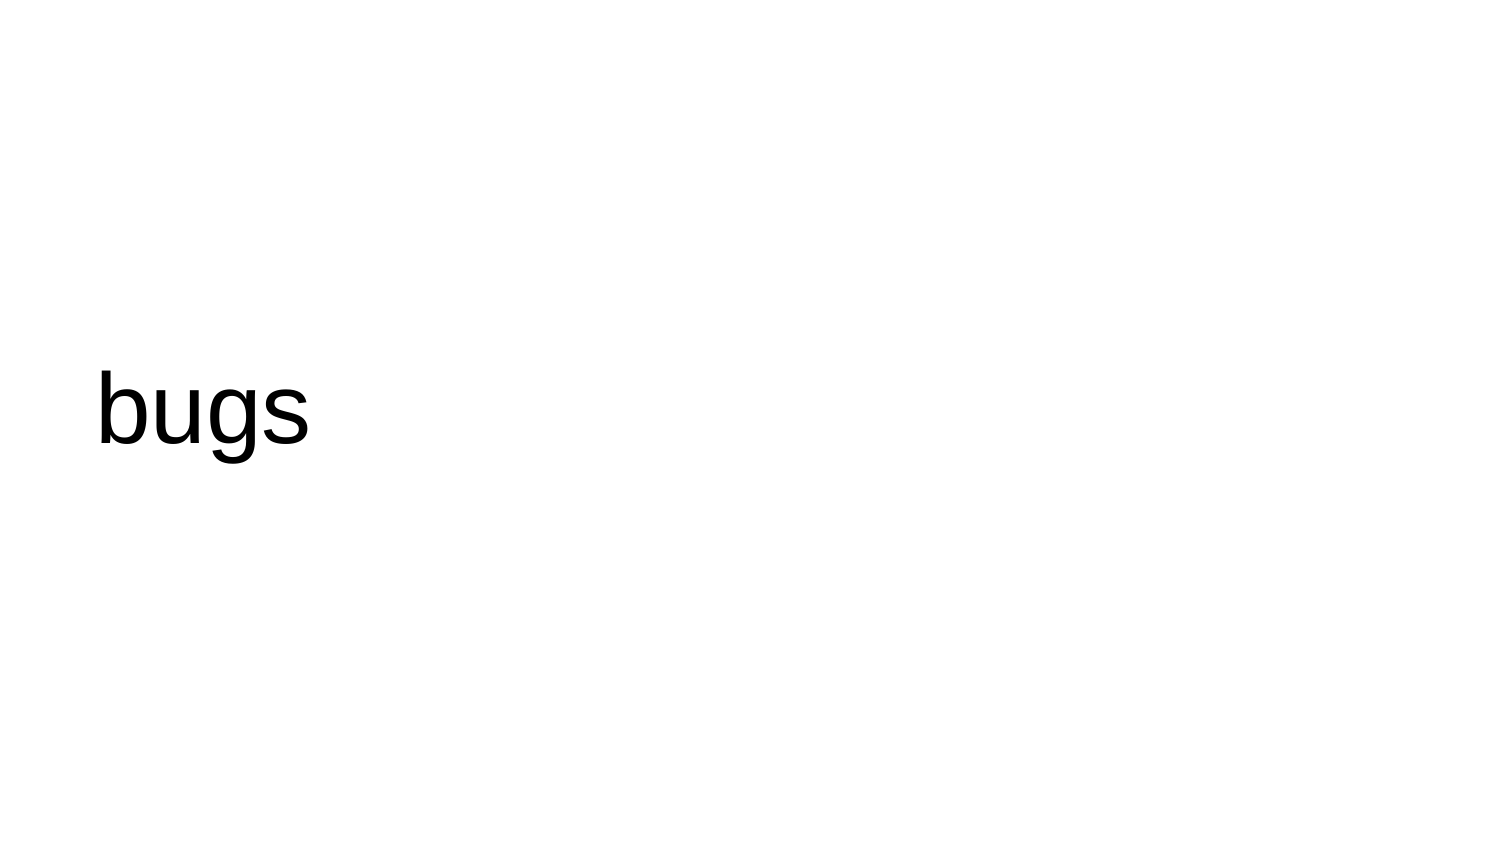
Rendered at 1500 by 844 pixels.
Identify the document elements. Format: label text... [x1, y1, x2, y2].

title bugs [80, 73, 1125, 745]
